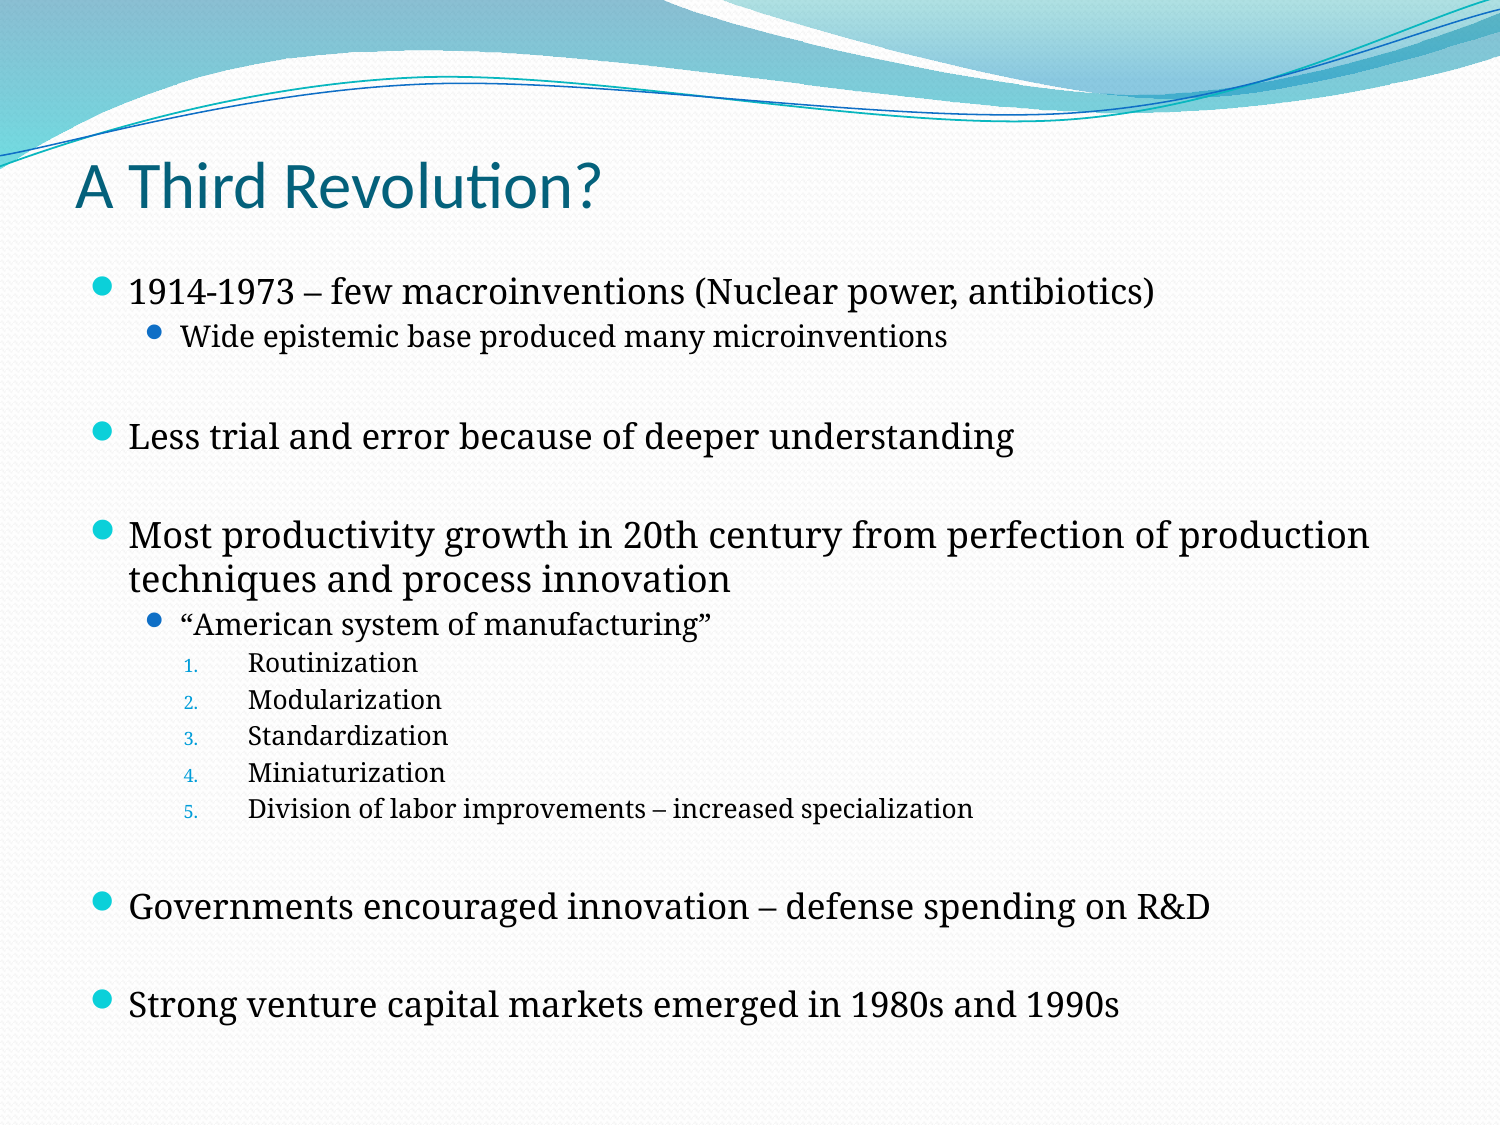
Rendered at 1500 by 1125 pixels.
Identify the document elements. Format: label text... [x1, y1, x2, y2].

list 1914-1973 – few macroinventions (Nuclear power, antibiotics) Wide epistemic base produced many microinventions Less trial and error because of deeper understanding Most productivity growth in 20th century from perfection of production techniques and process innovation “American system of manufacturing” Routinization Modularization Standardization Miniaturization Division of labor improvements – increased specialization Governments encouraged innovation – defense spending on R&D Strong venture capital markets emerged in 1980s and 1990s [75, 262, 1425, 1038]
title A Third Revolution? [75, 149, 1425, 222]
